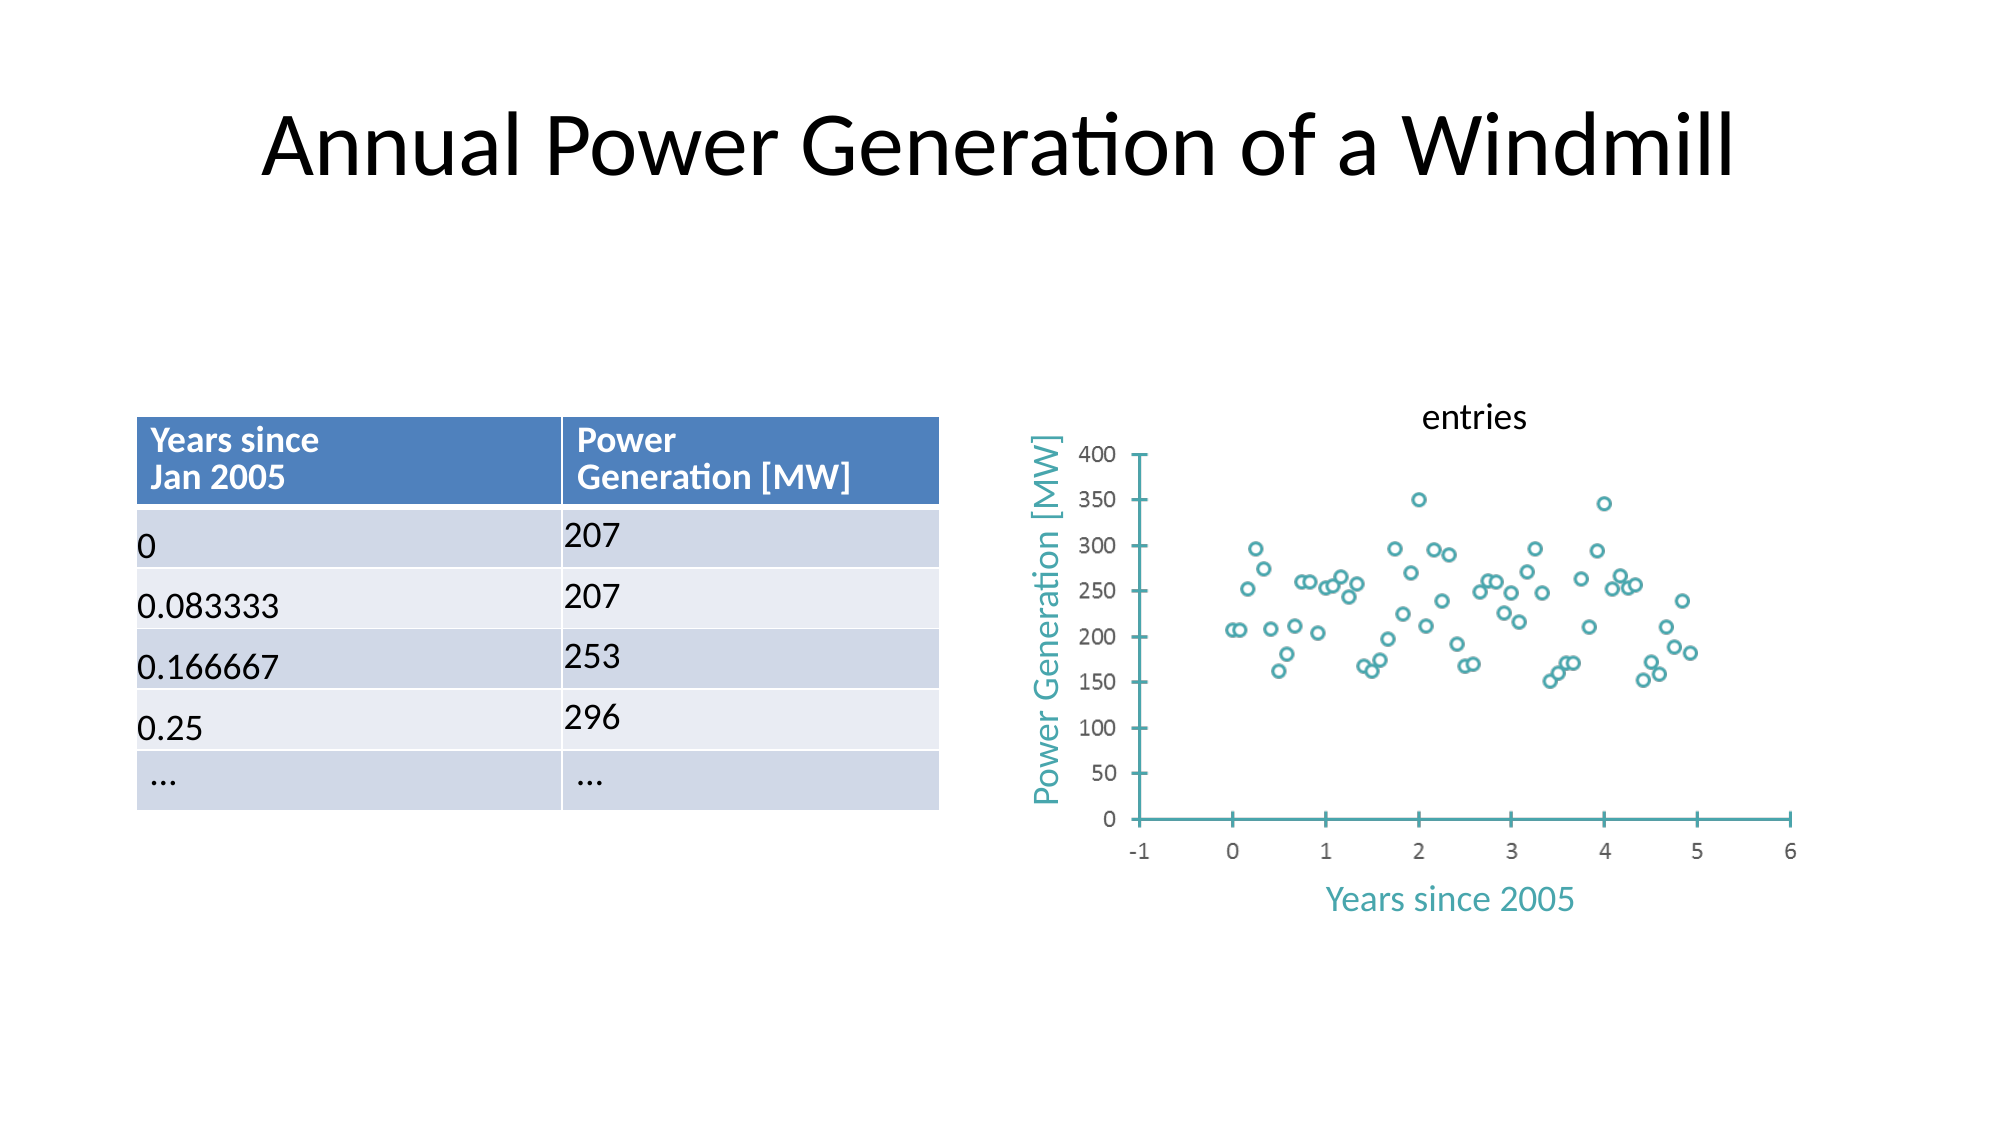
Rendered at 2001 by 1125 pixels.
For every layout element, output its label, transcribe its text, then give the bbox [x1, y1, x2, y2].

table_cell … [563, 751, 939, 810]
table_cell 207 [563, 510, 939, 567]
table_cell 0 [137, 510, 561, 567]
table_cell 253 [563, 629, 939, 688]
table_cell 0.25 [137, 690, 561, 749]
table_header Years since Jan 2005 [137, 417, 561, 504]
table_cell 0.083333 [137, 569, 561, 628]
table_header Power Generation [MW] [563, 417, 939, 504]
text_box Years since 2005 [1311, 889, 1591, 926]
table_cell 0.166667 [137, 629, 561, 688]
table_cell … [137, 751, 561, 810]
title Annual Power Generation of a Windmill [99, 45, 1900, 233]
picture [1064, 428, 1821, 881]
table_cell 207 [563, 569, 939, 628]
table_cell 296 [563, 690, 939, 749]
text_box Power Generation [MW] [1013, 418, 1073, 822]
